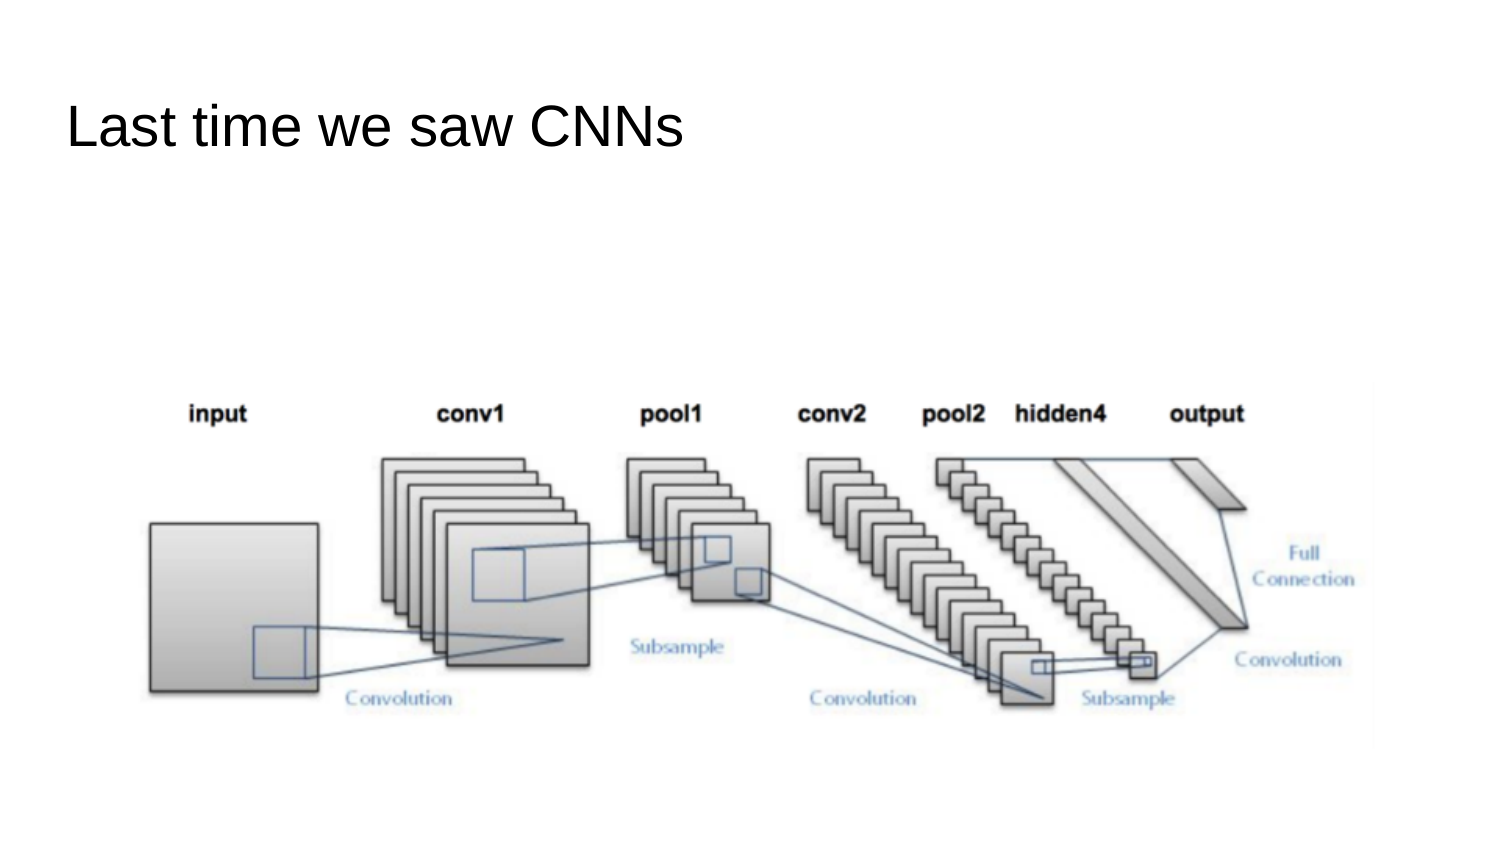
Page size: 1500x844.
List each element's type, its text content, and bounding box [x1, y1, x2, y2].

title Last time we saw CNNs [51, 72, 1449, 167]
picture [124, 381, 1376, 750]
